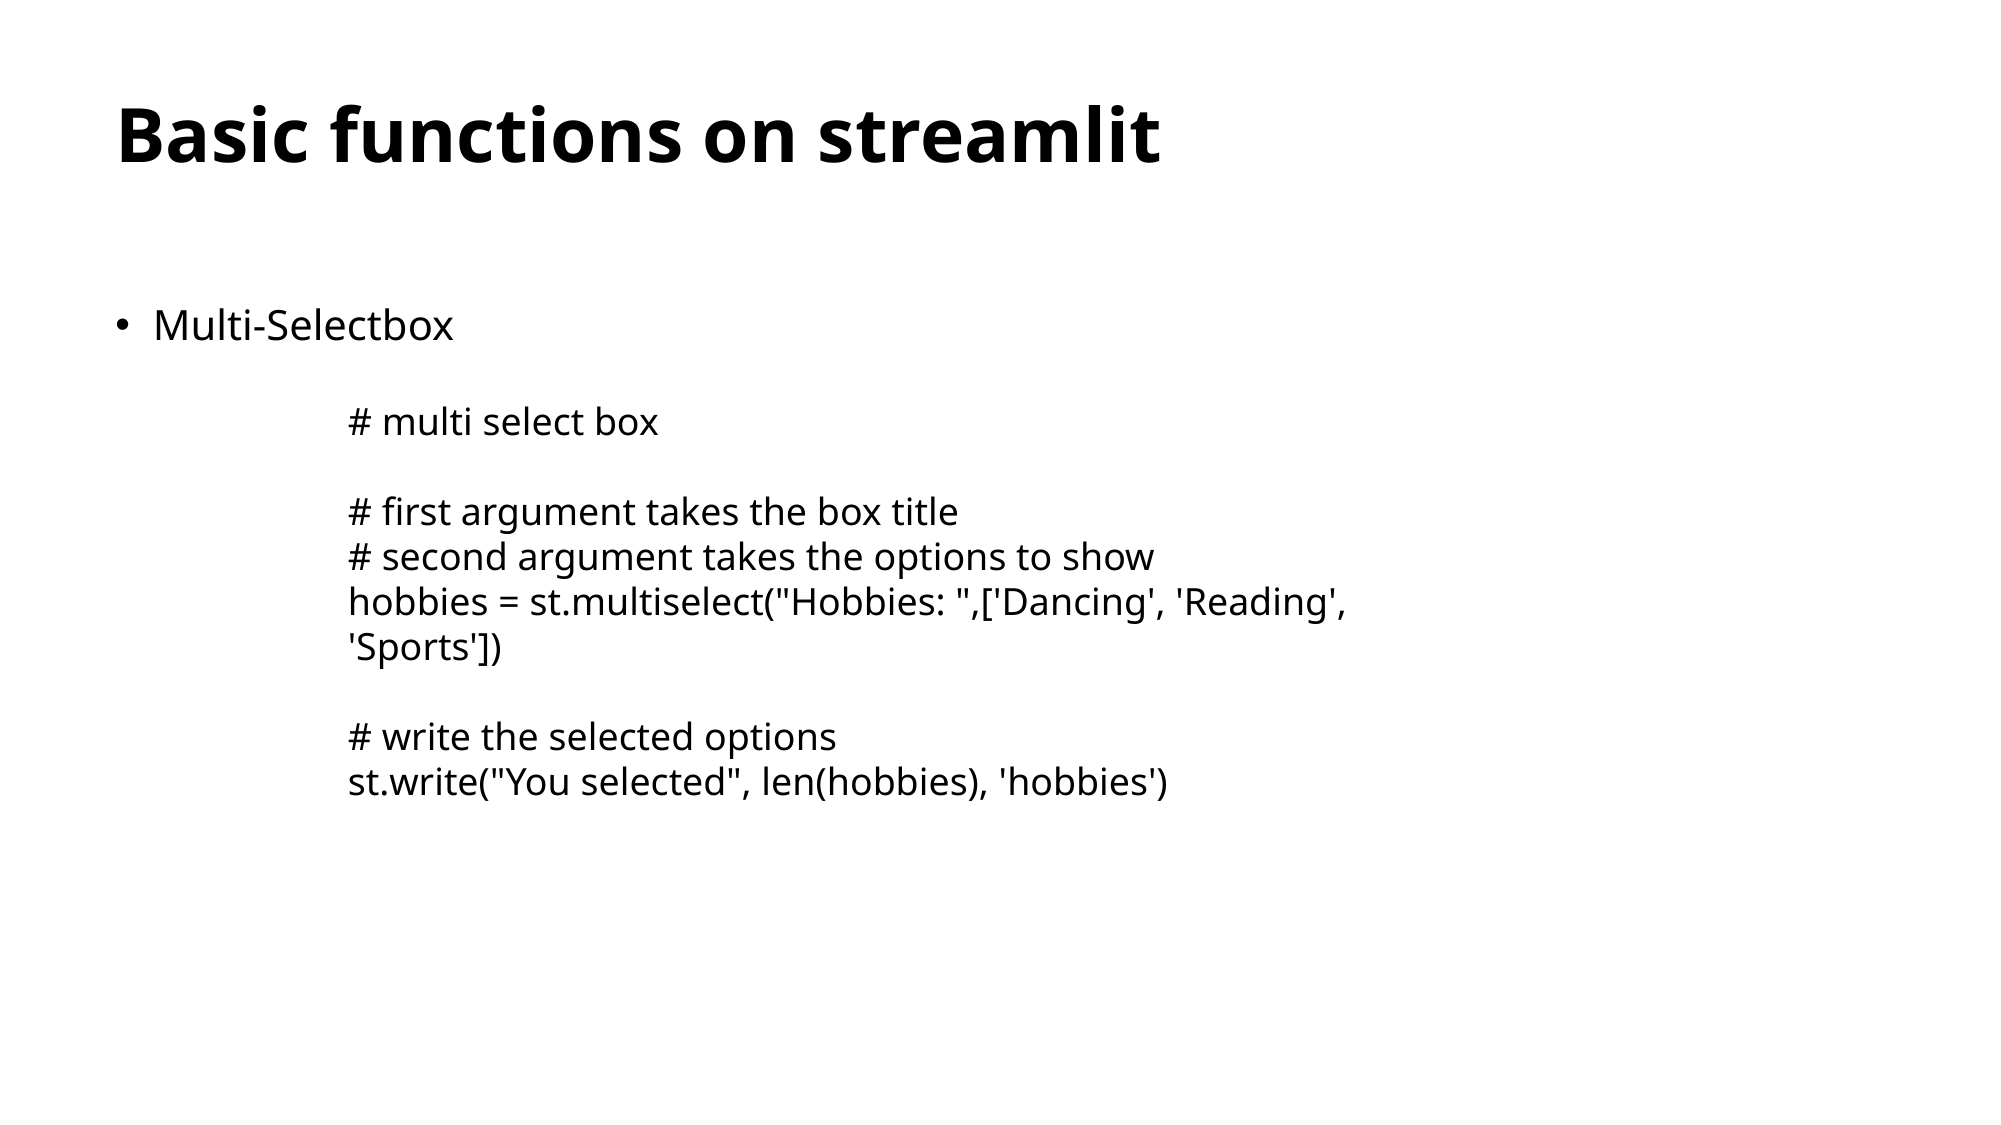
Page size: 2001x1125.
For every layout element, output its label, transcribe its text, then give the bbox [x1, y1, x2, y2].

list Multi-Selectbox [100, 281, 1849, 1035]
title Basic functions on streamlit [100, 90, 1849, 276]
text_box # multi select box # first argument takes the box title # second argument takes the options to show hobbies = st.multiselect("Hobbies: ",['Dancing', 'Reading', 'Sports']) # write the selected options st.write("You selected", len(hobbies), 'hobbies') [333, 390, 1523, 856]
